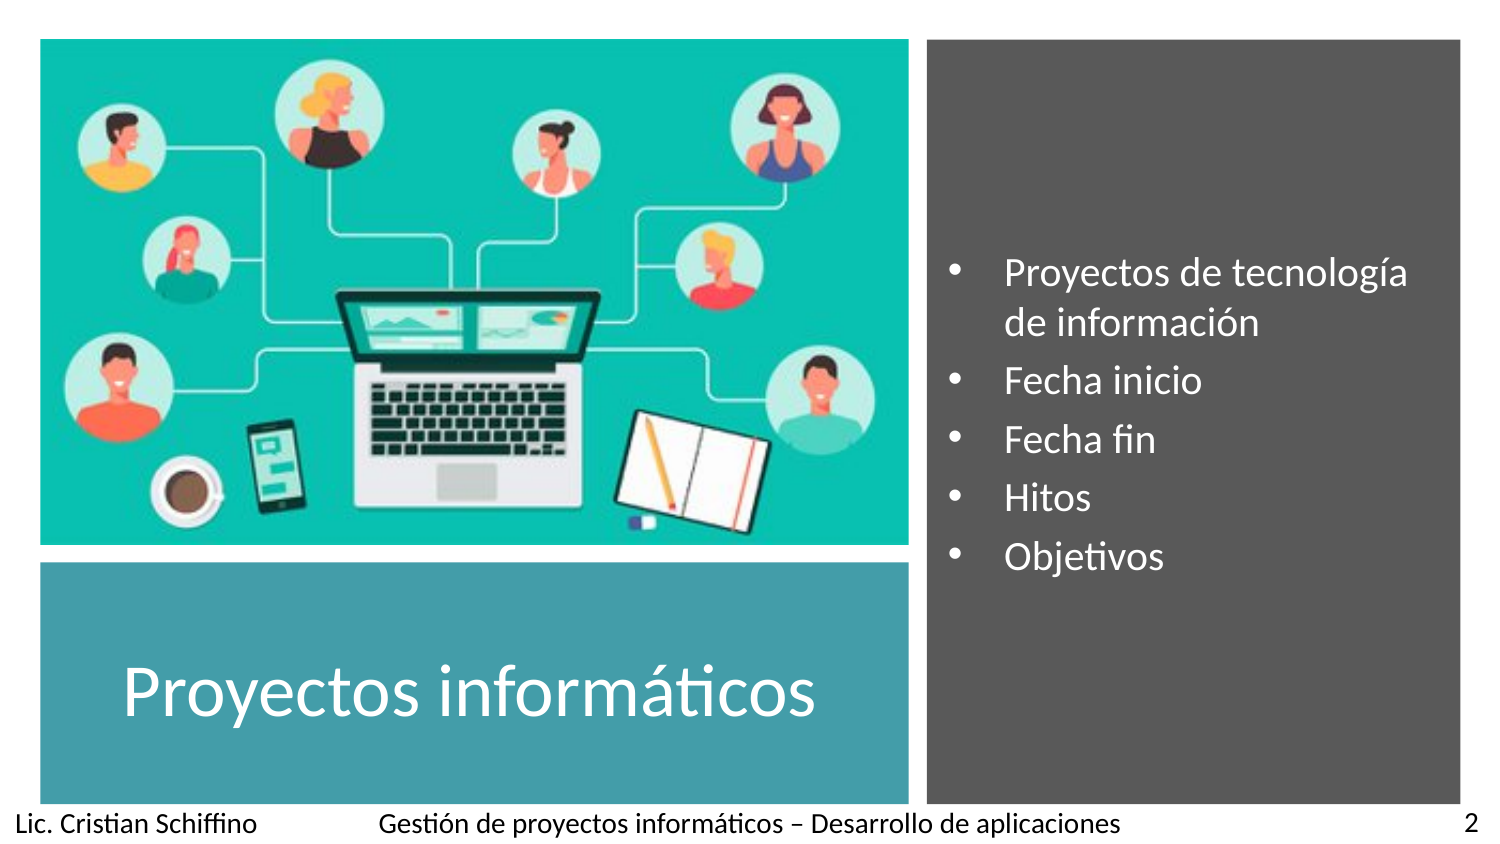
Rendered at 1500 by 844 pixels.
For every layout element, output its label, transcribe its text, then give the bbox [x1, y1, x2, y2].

title Proyectos informáticos [64, 586, 876, 787]
list Proyectos de tecnología de información Fecha inicio Fecha fin Hitos Objetivos [932, 112, 1460, 710]
text_box Lic. Cristian Schiffino [0, 797, 300, 844]
picture [40, 39, 909, 546]
text_box [40, 562, 909, 805]
text_box 2 [1426, 795, 1494, 844]
text_box [926, 39, 1461, 805]
text_box Gestión de proyectos informáticos – Desarrollo de aplicaciones [351, 797, 1149, 844]
